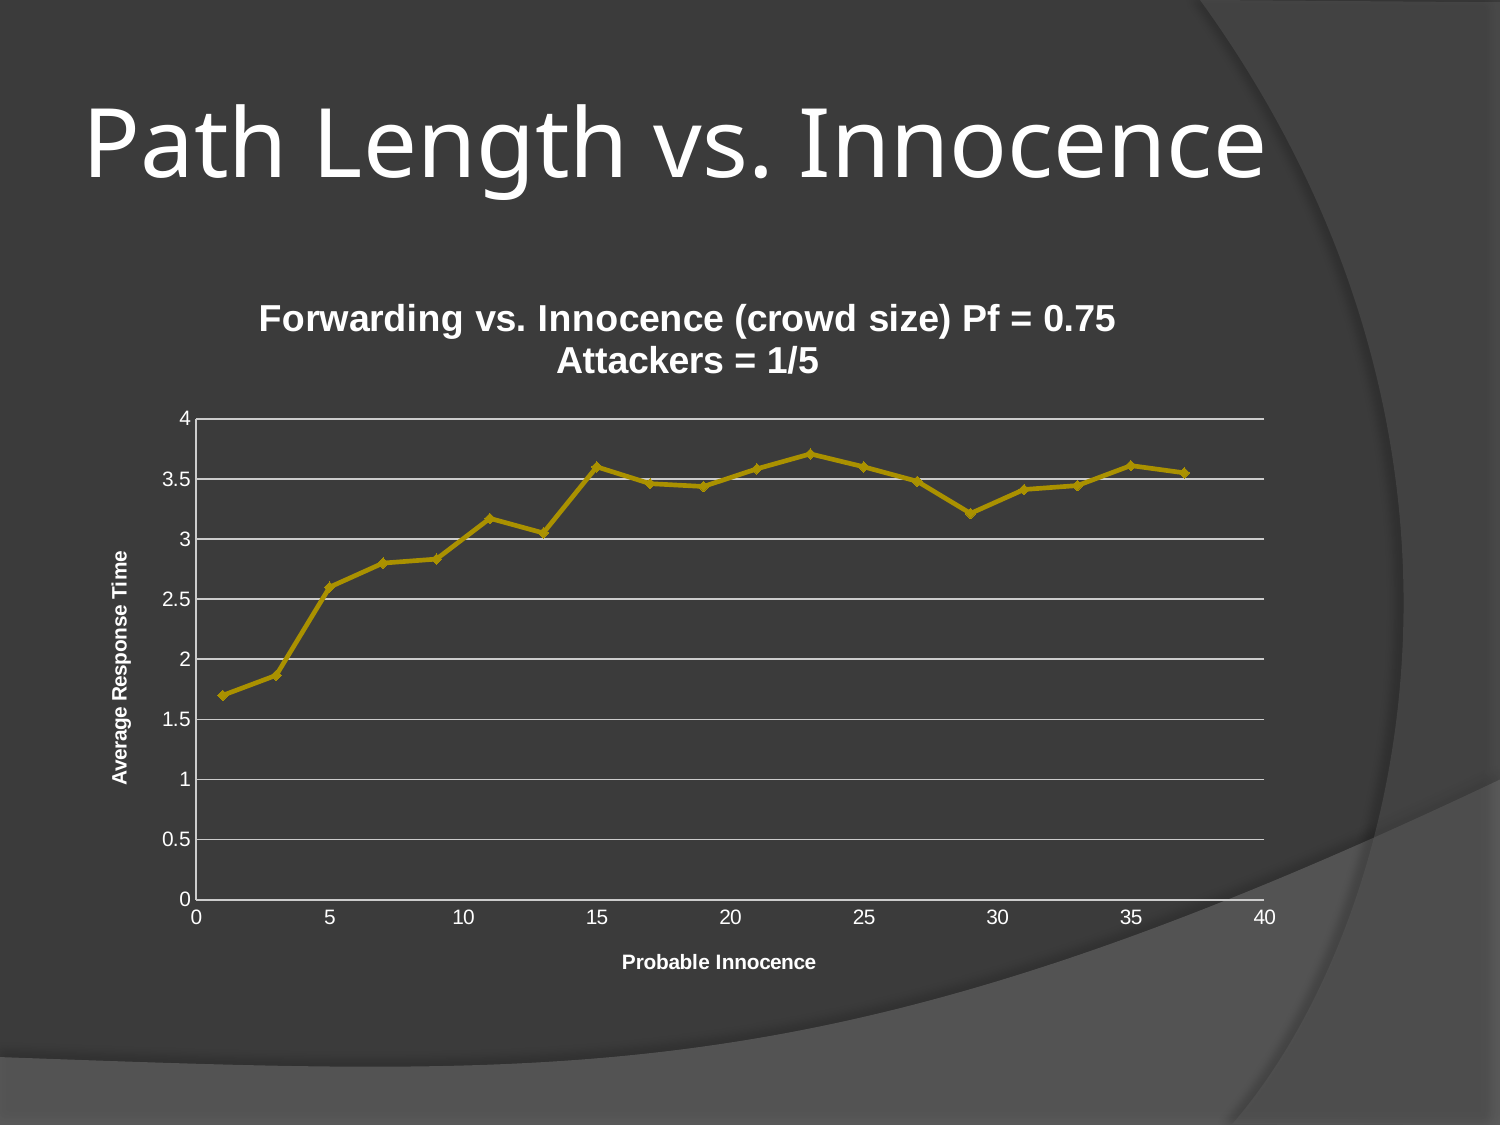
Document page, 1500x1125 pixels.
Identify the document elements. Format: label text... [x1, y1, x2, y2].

chart [74, 262, 1301, 1006]
title Path Length vs. Innocence [75, 45, 1300, 233]
